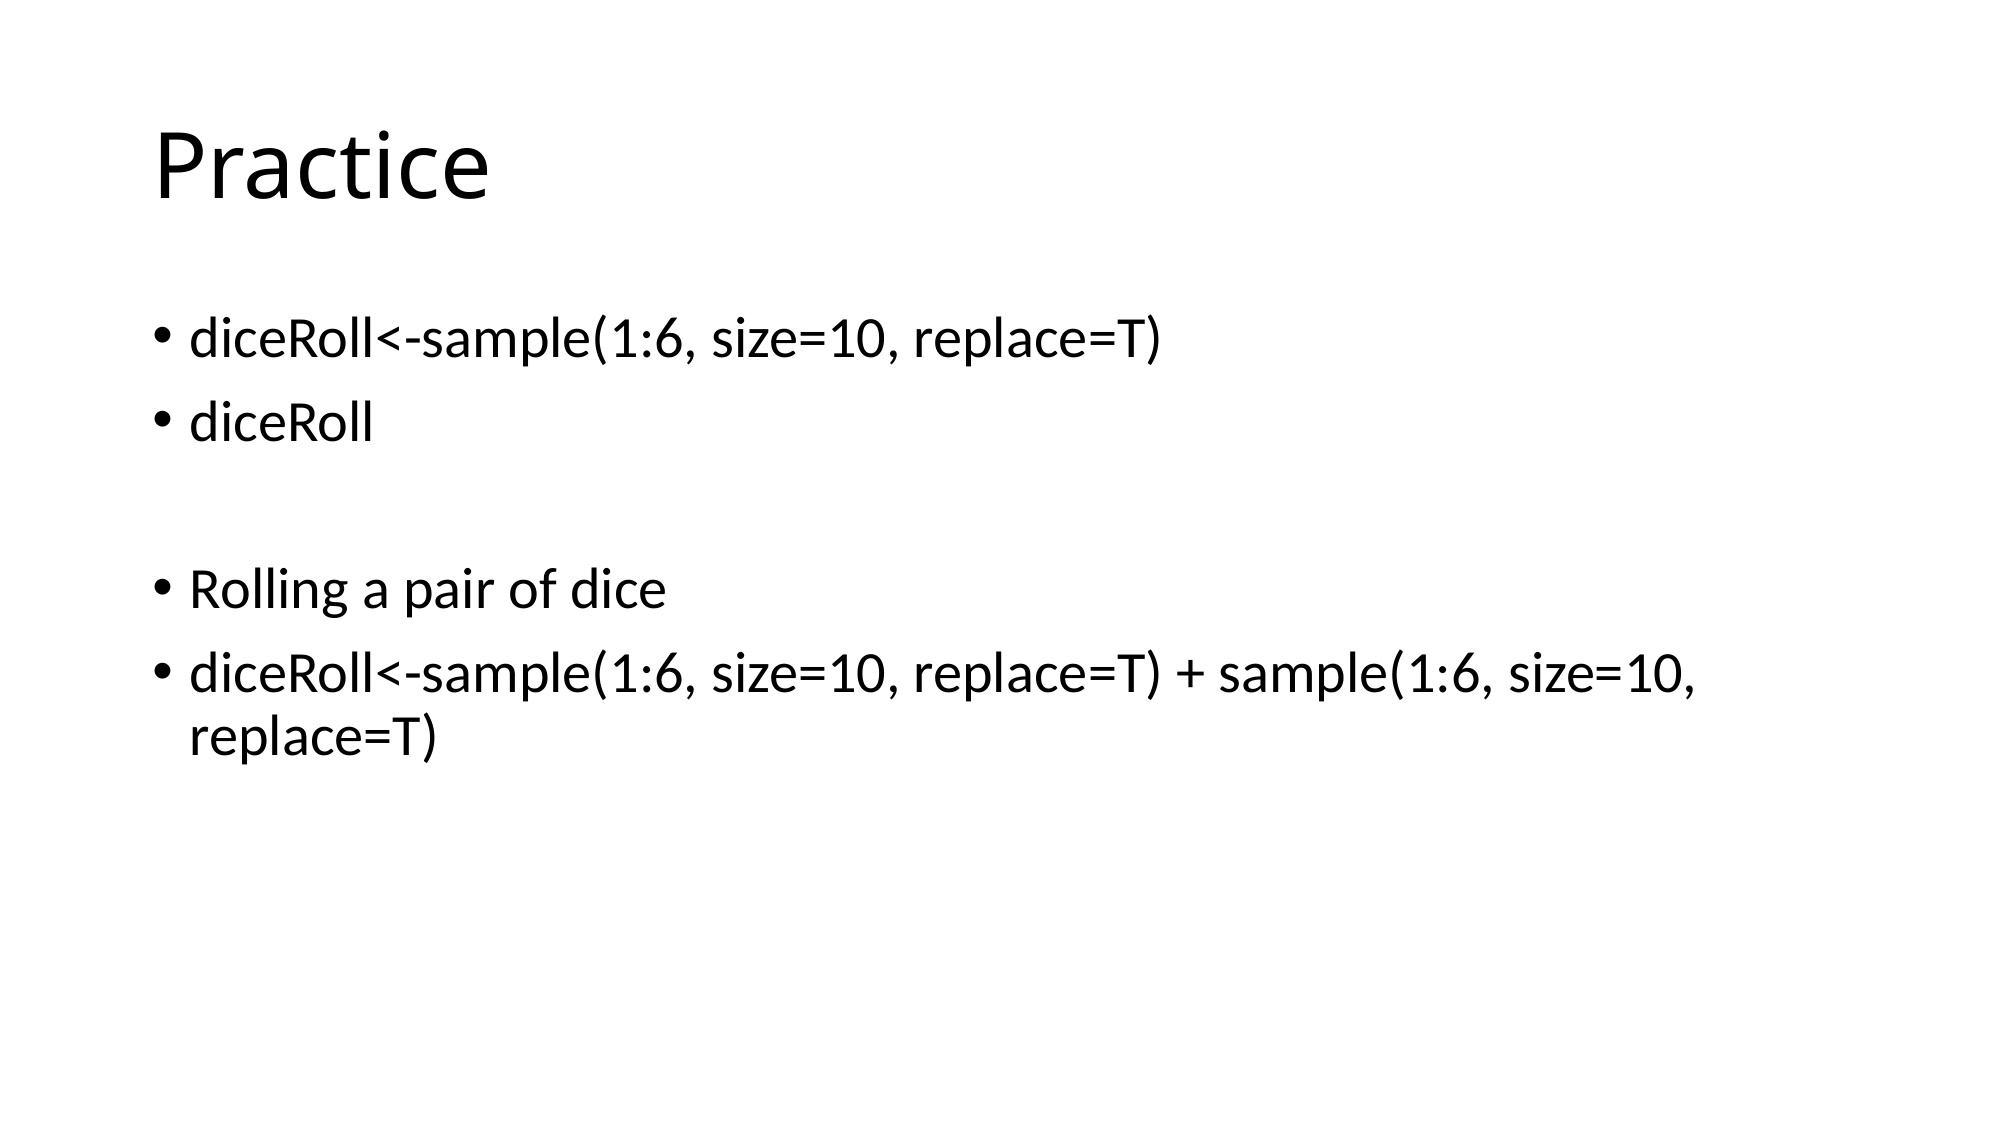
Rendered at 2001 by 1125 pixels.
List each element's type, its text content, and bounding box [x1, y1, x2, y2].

list diceRoll<-sample(1:6, size=10, replace=T) diceRoll Rolling a pair of dice diceRoll<-sample(1:6, size=10, replace=T) + sample(1:6, size=10, replace=T) [137, 299, 1863, 1014]
title Practice [137, 59, 1863, 278]
